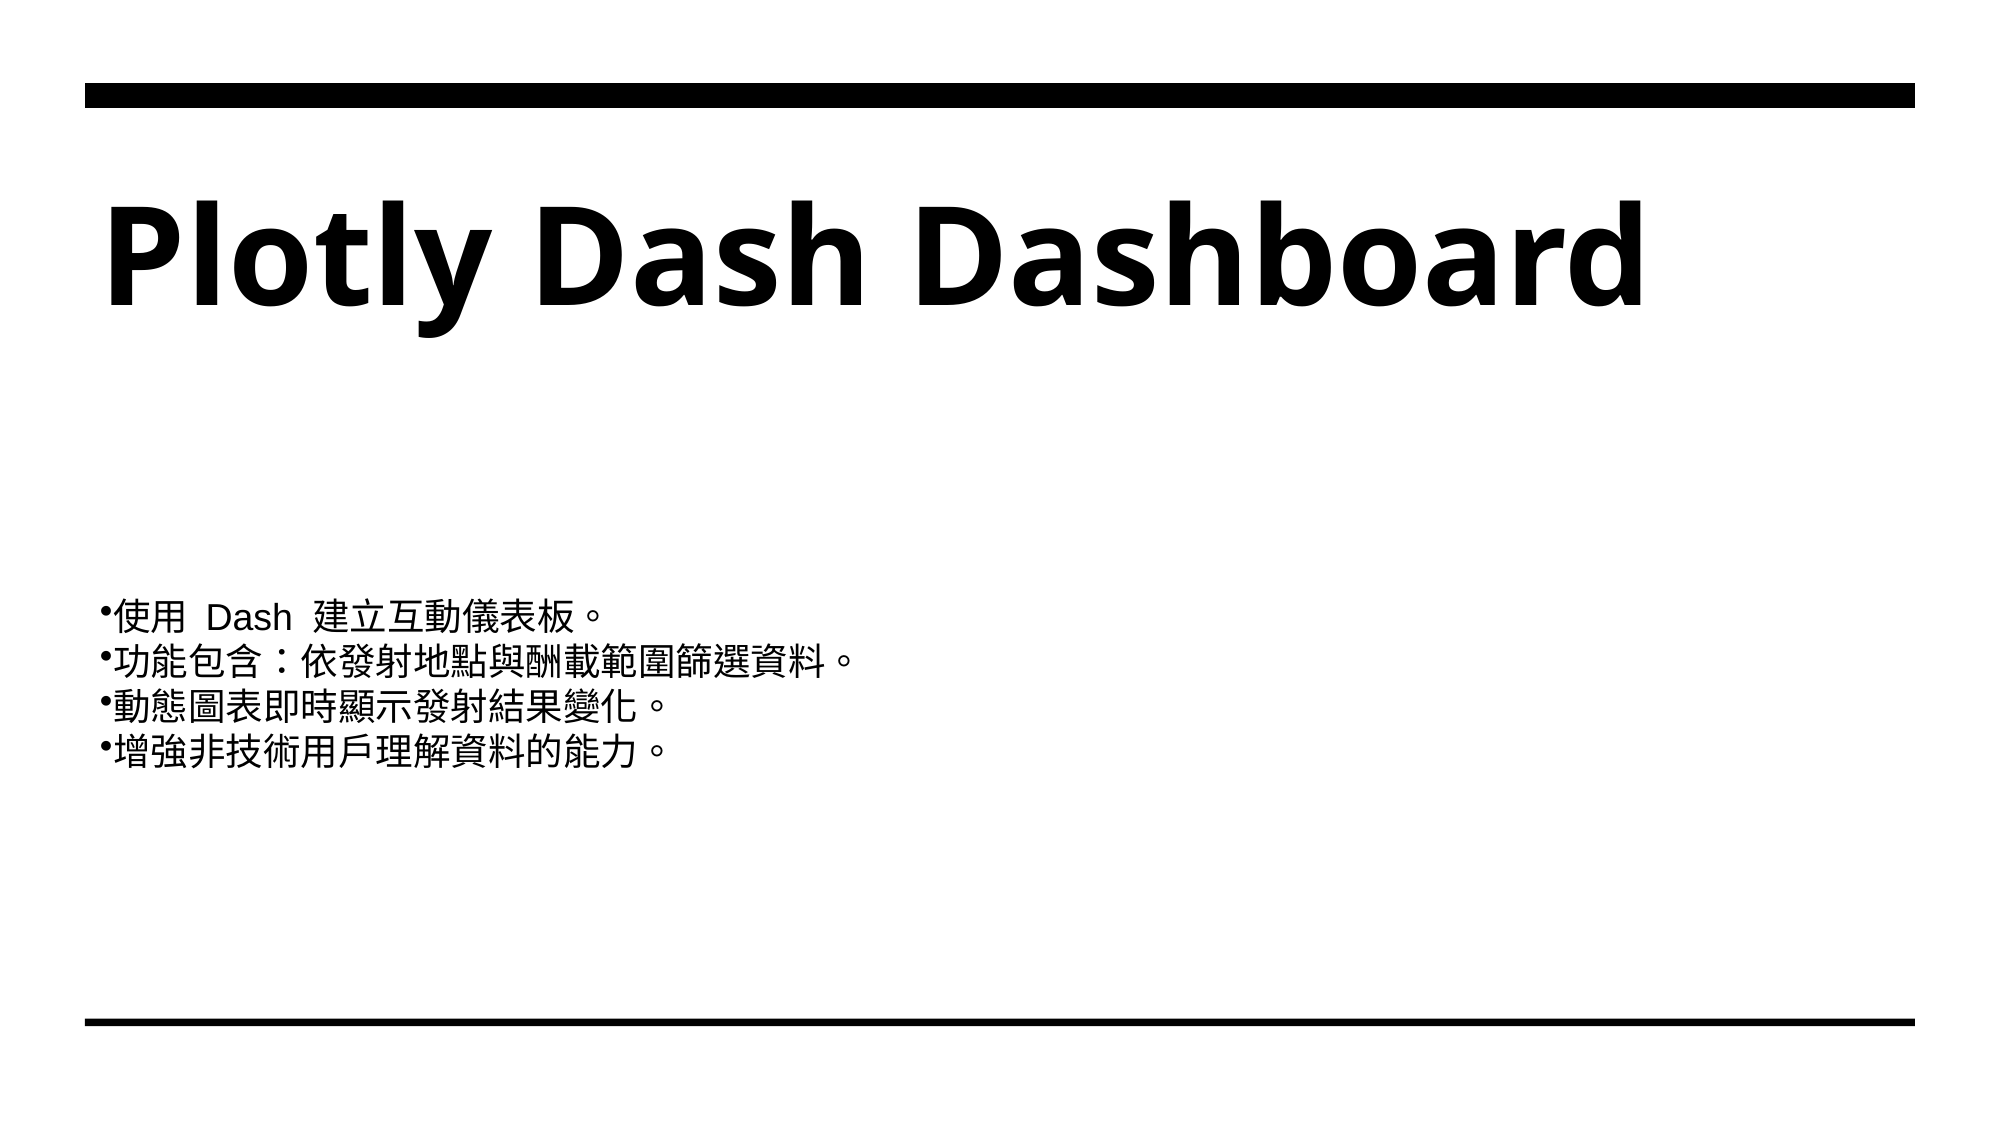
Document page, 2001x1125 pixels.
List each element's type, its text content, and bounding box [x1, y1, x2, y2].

subtitle 使用 Dash 建立互動儀表板。 功能包含：依發射地點與酬載範圍篩選資料。 動態圖表即時顯示發射結果變化。 增強非技術用戶理解資料的能力。 [84, 349, 1980, 1017]
title Plotly Dash Dashboard [84, 160, 2000, 343]
